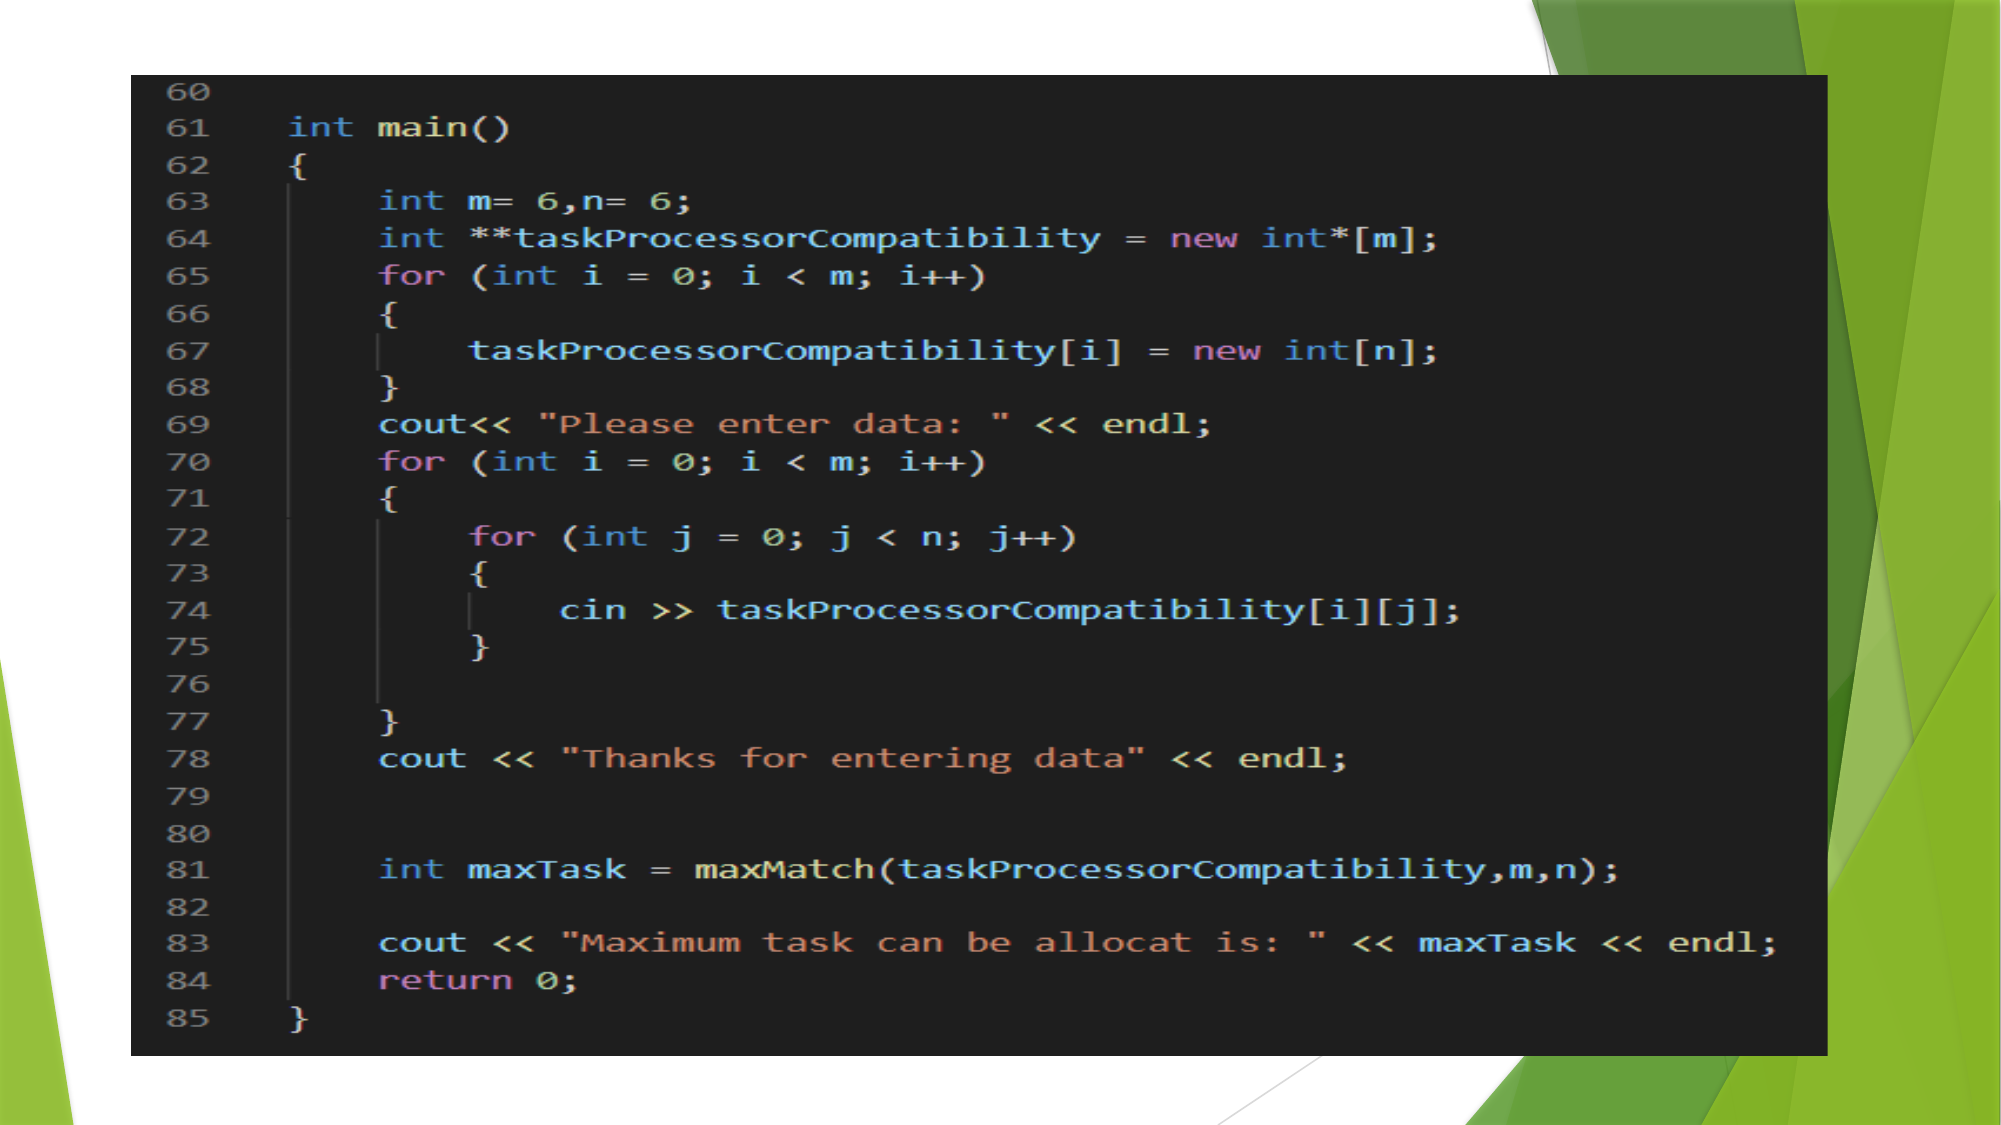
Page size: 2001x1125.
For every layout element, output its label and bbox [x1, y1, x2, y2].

picture [130, 75, 1829, 1057]
